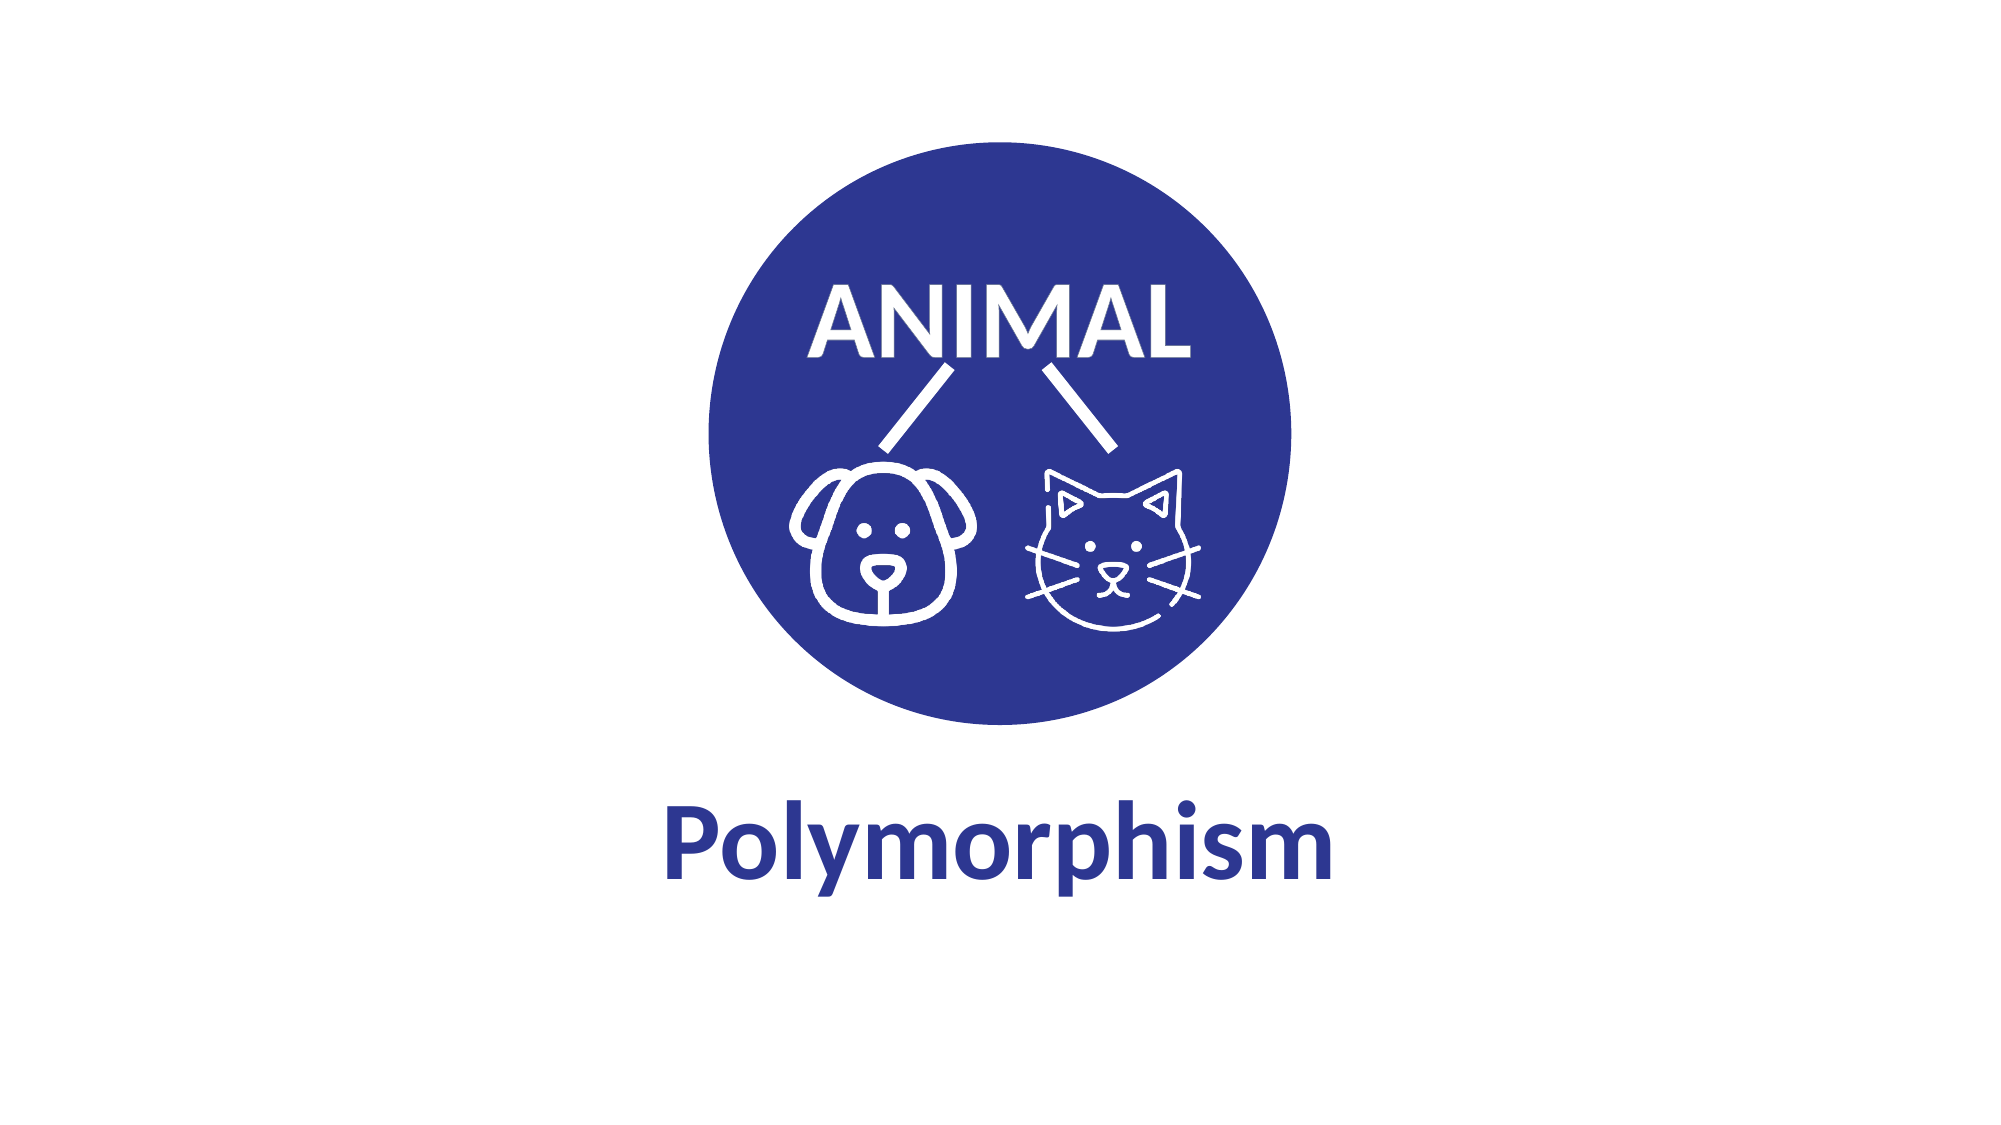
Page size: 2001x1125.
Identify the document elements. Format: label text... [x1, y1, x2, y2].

picture [1025, 462, 1201, 638]
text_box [882, 365, 950, 451]
picture [789, 449, 977, 638]
title Polymorphism [100, 771, 1900, 898]
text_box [1046, 365, 1114, 451]
text_box ANIMAL [791, 237, 1208, 388]
